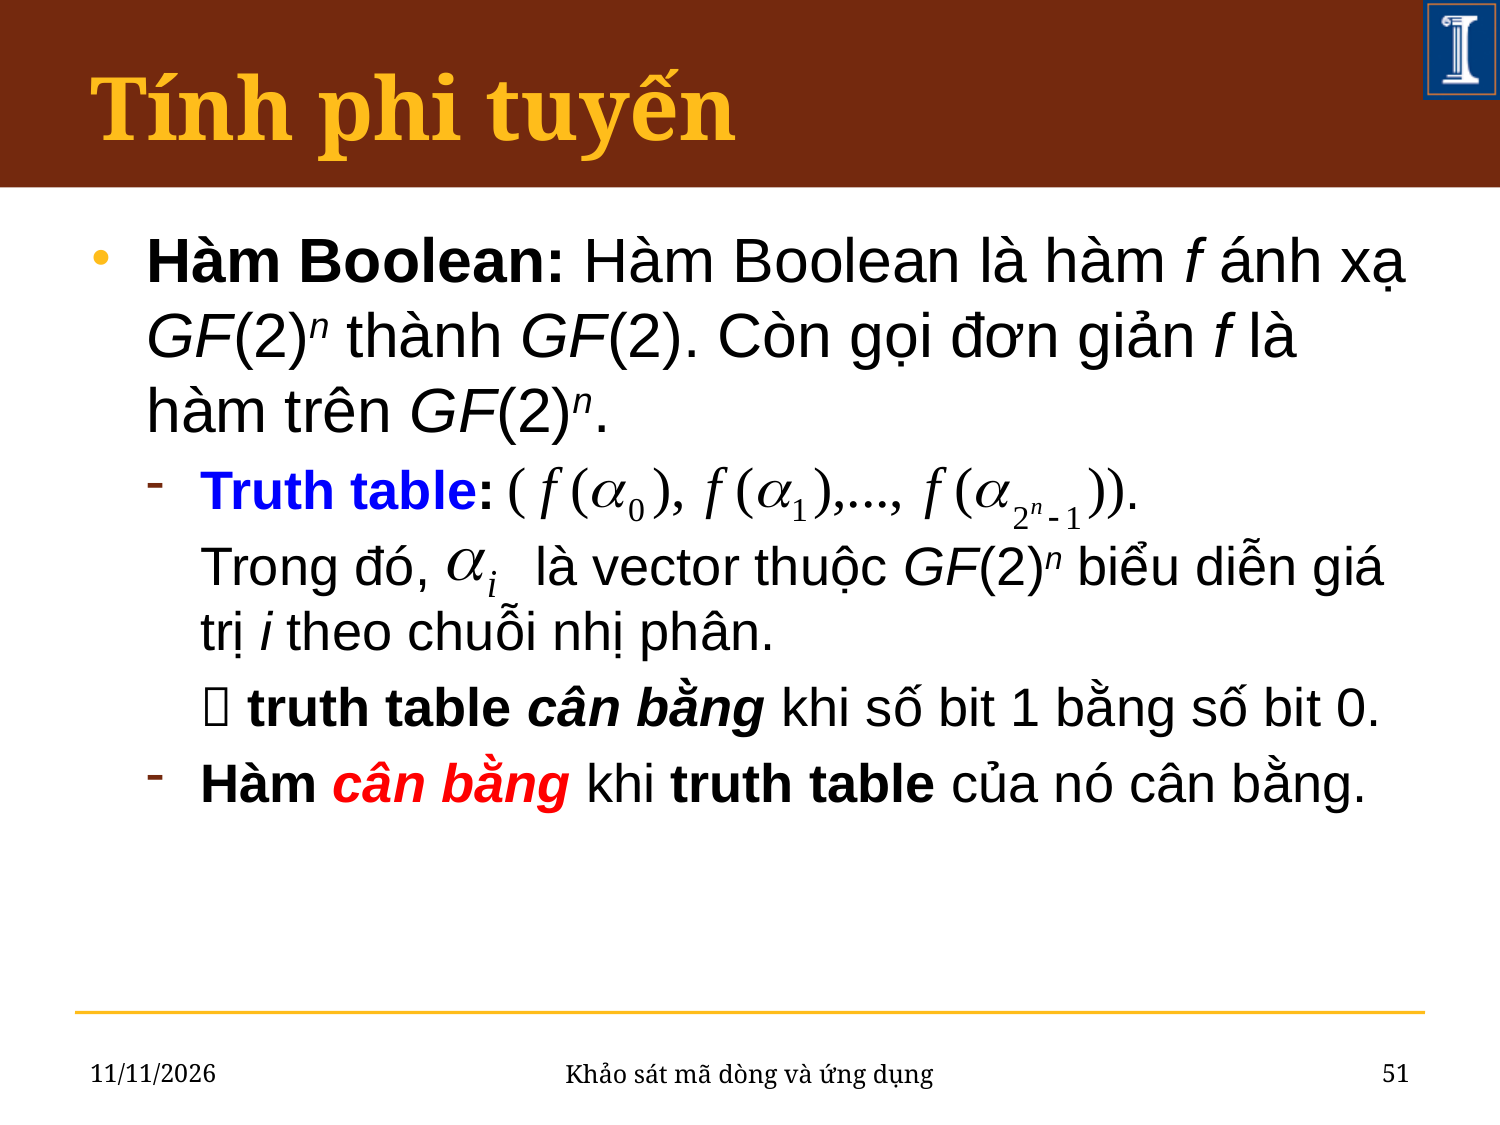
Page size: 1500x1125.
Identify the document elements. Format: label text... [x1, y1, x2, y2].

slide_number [74, 1023, 426, 1100]
title Tính phi tuyến [74, 45, 1426, 188]
footer Khảo sát mã dòng và ứng dụng [512, 1024, 988, 1101]
slide_number 51 [1074, 1023, 1426, 1100]
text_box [437, 512, 513, 615]
list Hàm Boolean: Hàm Boolean là hàm f ánh xạ GF(2)n thành GF(2). Còn gọi đơn giản f là hàm trên GF(2)n. Truth table: . Trong đó, là vector thuộc GF(2)n biểu diễn giá trị i theo chuỗi nhị phân.  truth table cân bằng khi số bit 1 bằng số bit 0. Hàm cân bằng khi truth table của nó cân bằng. [74, 212, 1426, 1006]
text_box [499, 449, 1138, 541]
